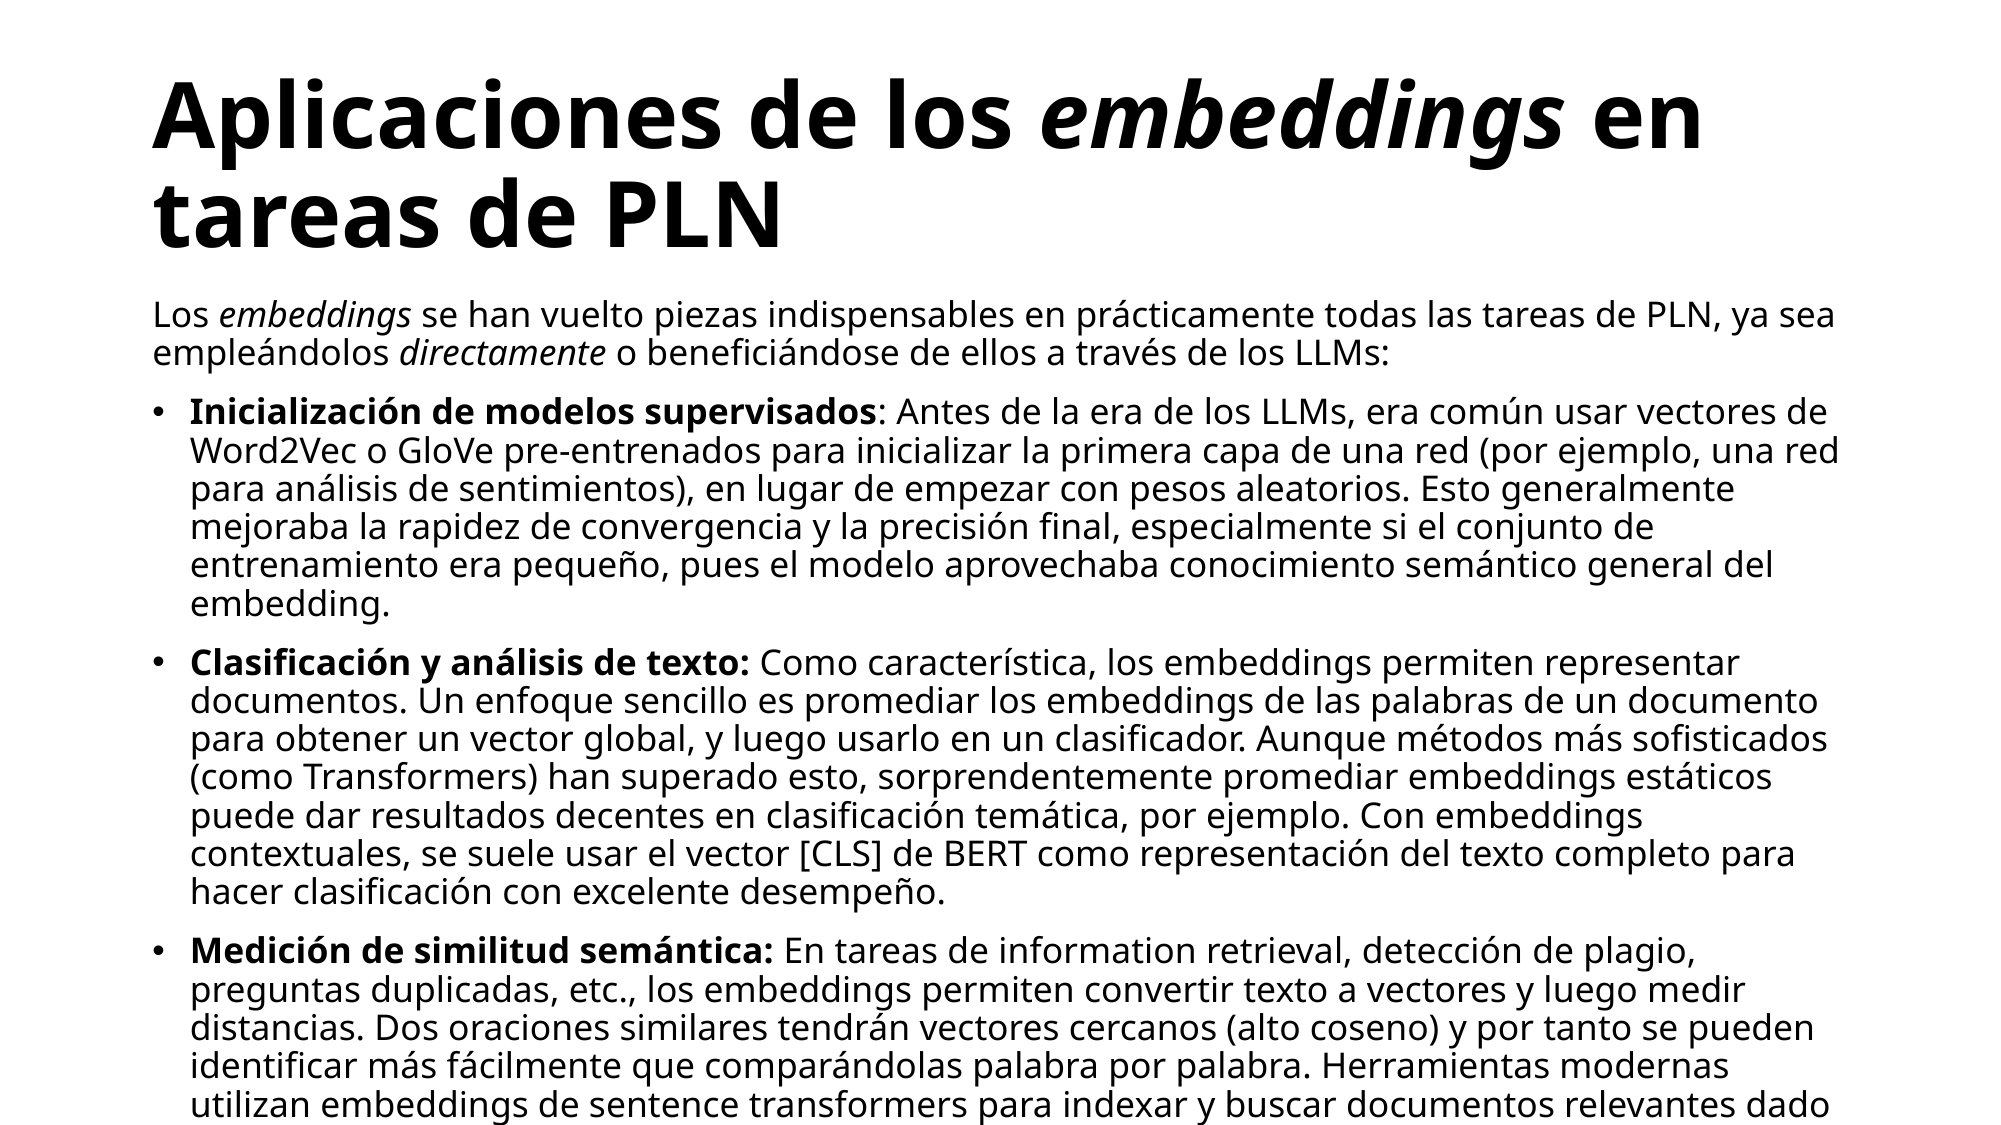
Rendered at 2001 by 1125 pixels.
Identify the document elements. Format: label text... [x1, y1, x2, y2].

list Los embeddings se han vuelto piezas indispensables en prácticamente todas las tareas de PLN, ya sea empleándolos directamente o beneficiándose de ellos a través de los LLMs: Inicialización de modelos supervisados: Antes de la era de los LLMs, era común usar vectores de Word2Vec o GloVe pre-entrenados para inicializar la primera capa de una red (por ejemplo, una red para análisis de sentimientos), en lugar de empezar con pesos aleatorios. Esto generalmente mejoraba la rapidez de convergencia y la precisión final, especialmente si el conjunto de entrenamiento era pequeño, pues el modelo aprovechaba conocimiento semántico general del embedding. Clasificación y análisis de texto: Como característica, los embeddings permiten representar documentos. Un enfoque sencillo es promediar los embeddings de las palabras de un documento para obtener un vector global, y luego usarlo en un clasificador. Aunque métodos más sofisticados (como Transformers) han superado esto, sorprendentemente promediar embeddings estáticos puede dar resultados decentes en clasificación temática, por ejemplo. Con embeddings contextuales, se suele usar el vector [CLS] de BERT como representación del texto completo para hacer clasificación con excelente desempeño. Medición de similitud semántica: En tareas de information retrieval, detección de plagio, preguntas duplicadas, etc., los embeddings permiten convertir texto a vectores y luego medir distancias. Dos oraciones similares tendrán vectores cercanos (alto coseno) y por tanto se pueden identificar más fácilmente que comparándolas palabra por palabra. Herramientas modernas utilizan embeddings de sentence transformers para indexar y buscar documentos relevantes dado un query, logrando búsquedas semánticas (no basadas solo en coincidencia literal de palabras). [137, 289, 1863, 1093]
title Aplicaciones de los embeddings en tareas de PLN [137, 59, 1863, 278]
